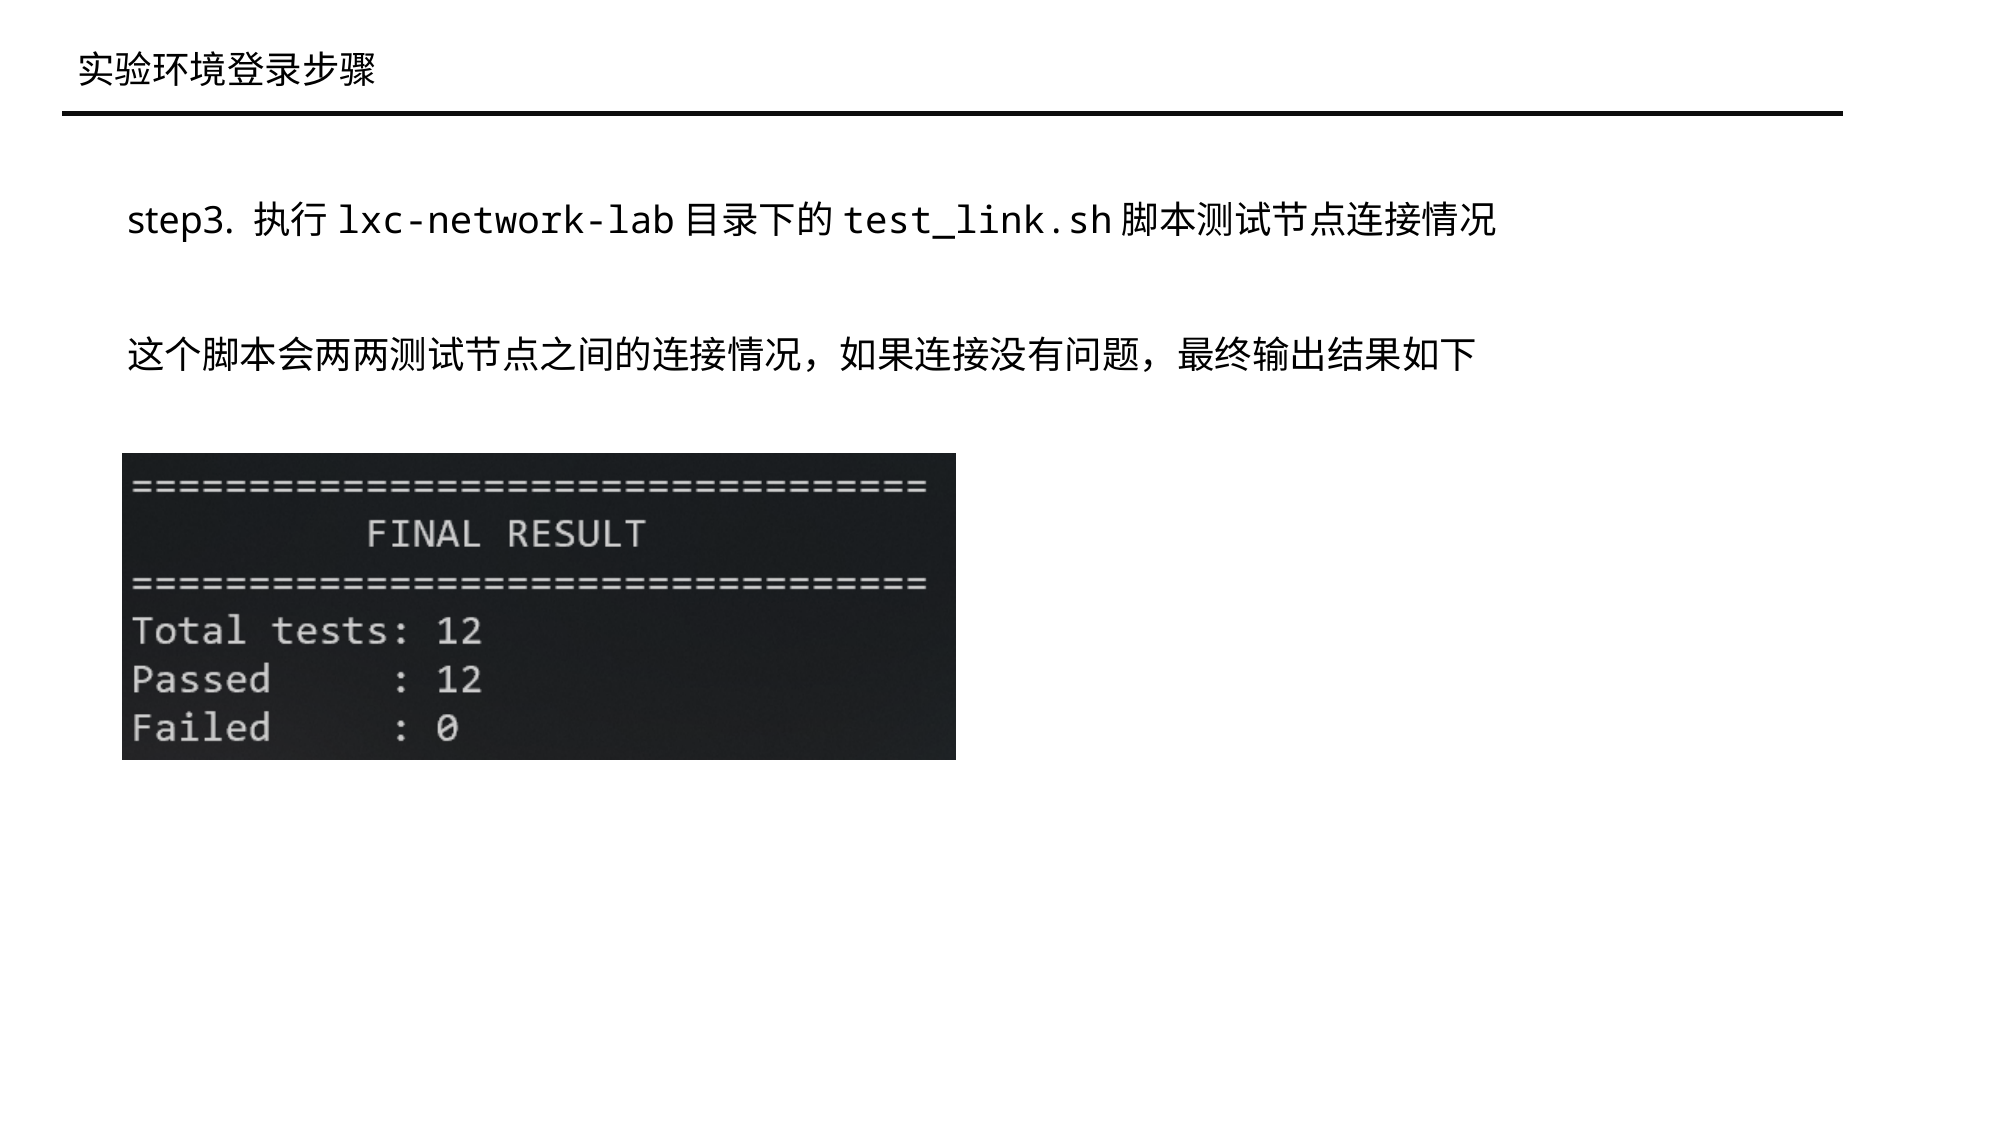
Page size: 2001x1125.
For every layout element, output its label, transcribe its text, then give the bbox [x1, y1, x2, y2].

text_box step3. 执行lxc-network-lab目录下的test_link.sh脚本测试节点连接情况 这个脚本会两两测试节点之间的连接情况，如果连接没有问题，最终输出结果如下 [112, 166, 1647, 384]
picture [122, 453, 956, 760]
text_box 实验环境登录步骤 [62, 38, 632, 99]
